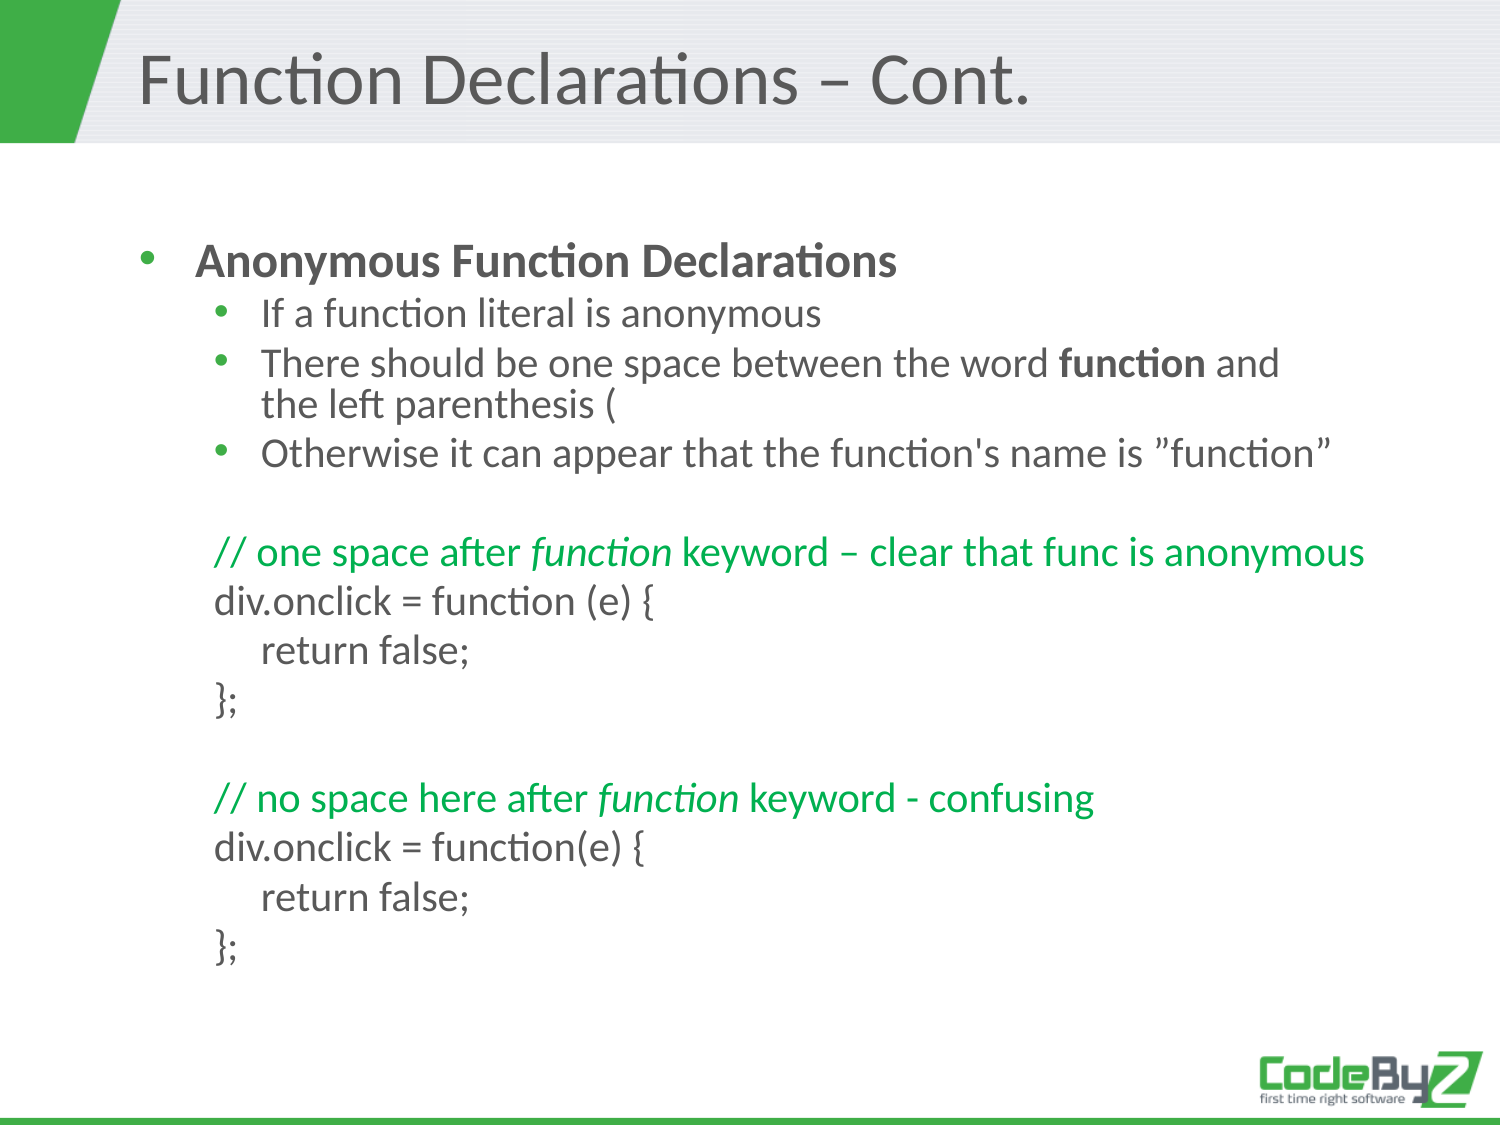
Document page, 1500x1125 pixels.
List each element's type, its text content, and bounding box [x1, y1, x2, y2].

picture [0, 0, 1500, 1117]
title Function Declarations – Cont. [123, 0, 1425, 149]
list Anonymous Function Declarations If a function literal is anonymous There should be one space between the word function and the left parenthesis ( Otherwise it can appear that the function's name is ”function” // one space after function keyword – clear that func is anonymous div.onclick = function (e) { return false; }; // no space here after function keyword - confusing div.onclick = function(e) { return false; }; [123, 231, 1425, 1024]
